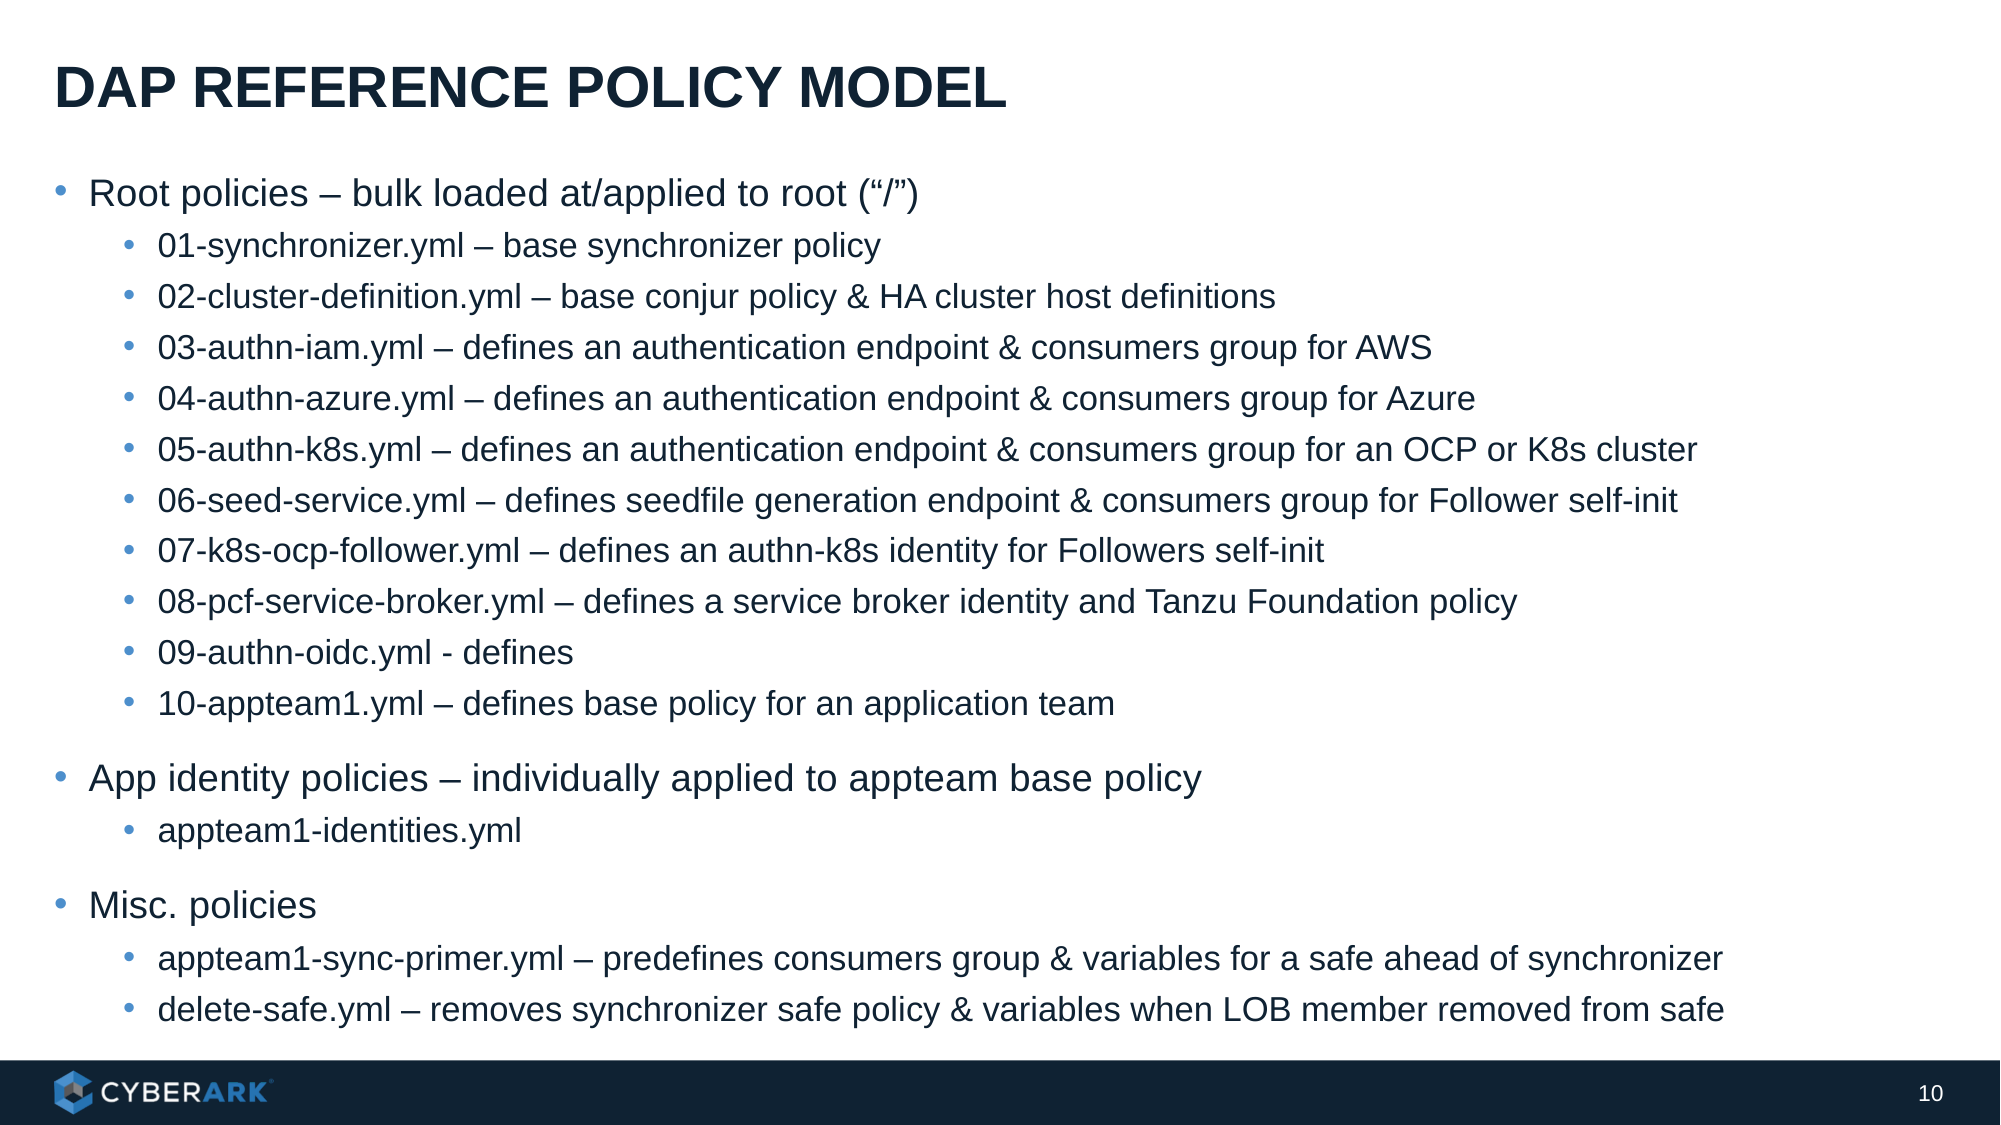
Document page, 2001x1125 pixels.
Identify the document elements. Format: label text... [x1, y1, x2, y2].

list Root policies – bulk loaded at/applied to root (“/”) 01-synchronizer.yml – base synchronizer policy 02-cluster-definition.yml – base conjur policy & HA cluster host definitions 03-authn-iam.yml – defines an authentication endpoint & consumers group for AWS 04-authn-azure.yml – defines an authentication endpoint & consumers group for Azure 05-authn-k8s.yml – defines an authentication endpoint & consumers group for an OCP or K8s cluster 06-seed-service.yml – defines seedfile generation endpoint & consumers group for Follower self-init 07-k8s-ocp-follower.yml – defines an authn-k8s identity for Followers self-init 08-pcf-service-broker.yml – defines a service broker identity and Tanzu Foundation policy 09-authn-oidc.yml - defines 10-appteam1.yml – defines base policy for an application team App identity policies – individually applied to appteam base policy appteam1-identities.yml Misc. policies appteam1-sync-primer.yml – predefines consumers group & variables for a safe ahead of synchronizer delete-safe.yml – removes synchronizer safe policy & variables when LOB member removed from safe [54, 167, 1948, 1036]
title Dap reference policy model [54, 53, 1948, 120]
slide_number 10 [1758, 1077, 1944, 1108]
picture [54, 1070, 274, 1115]
